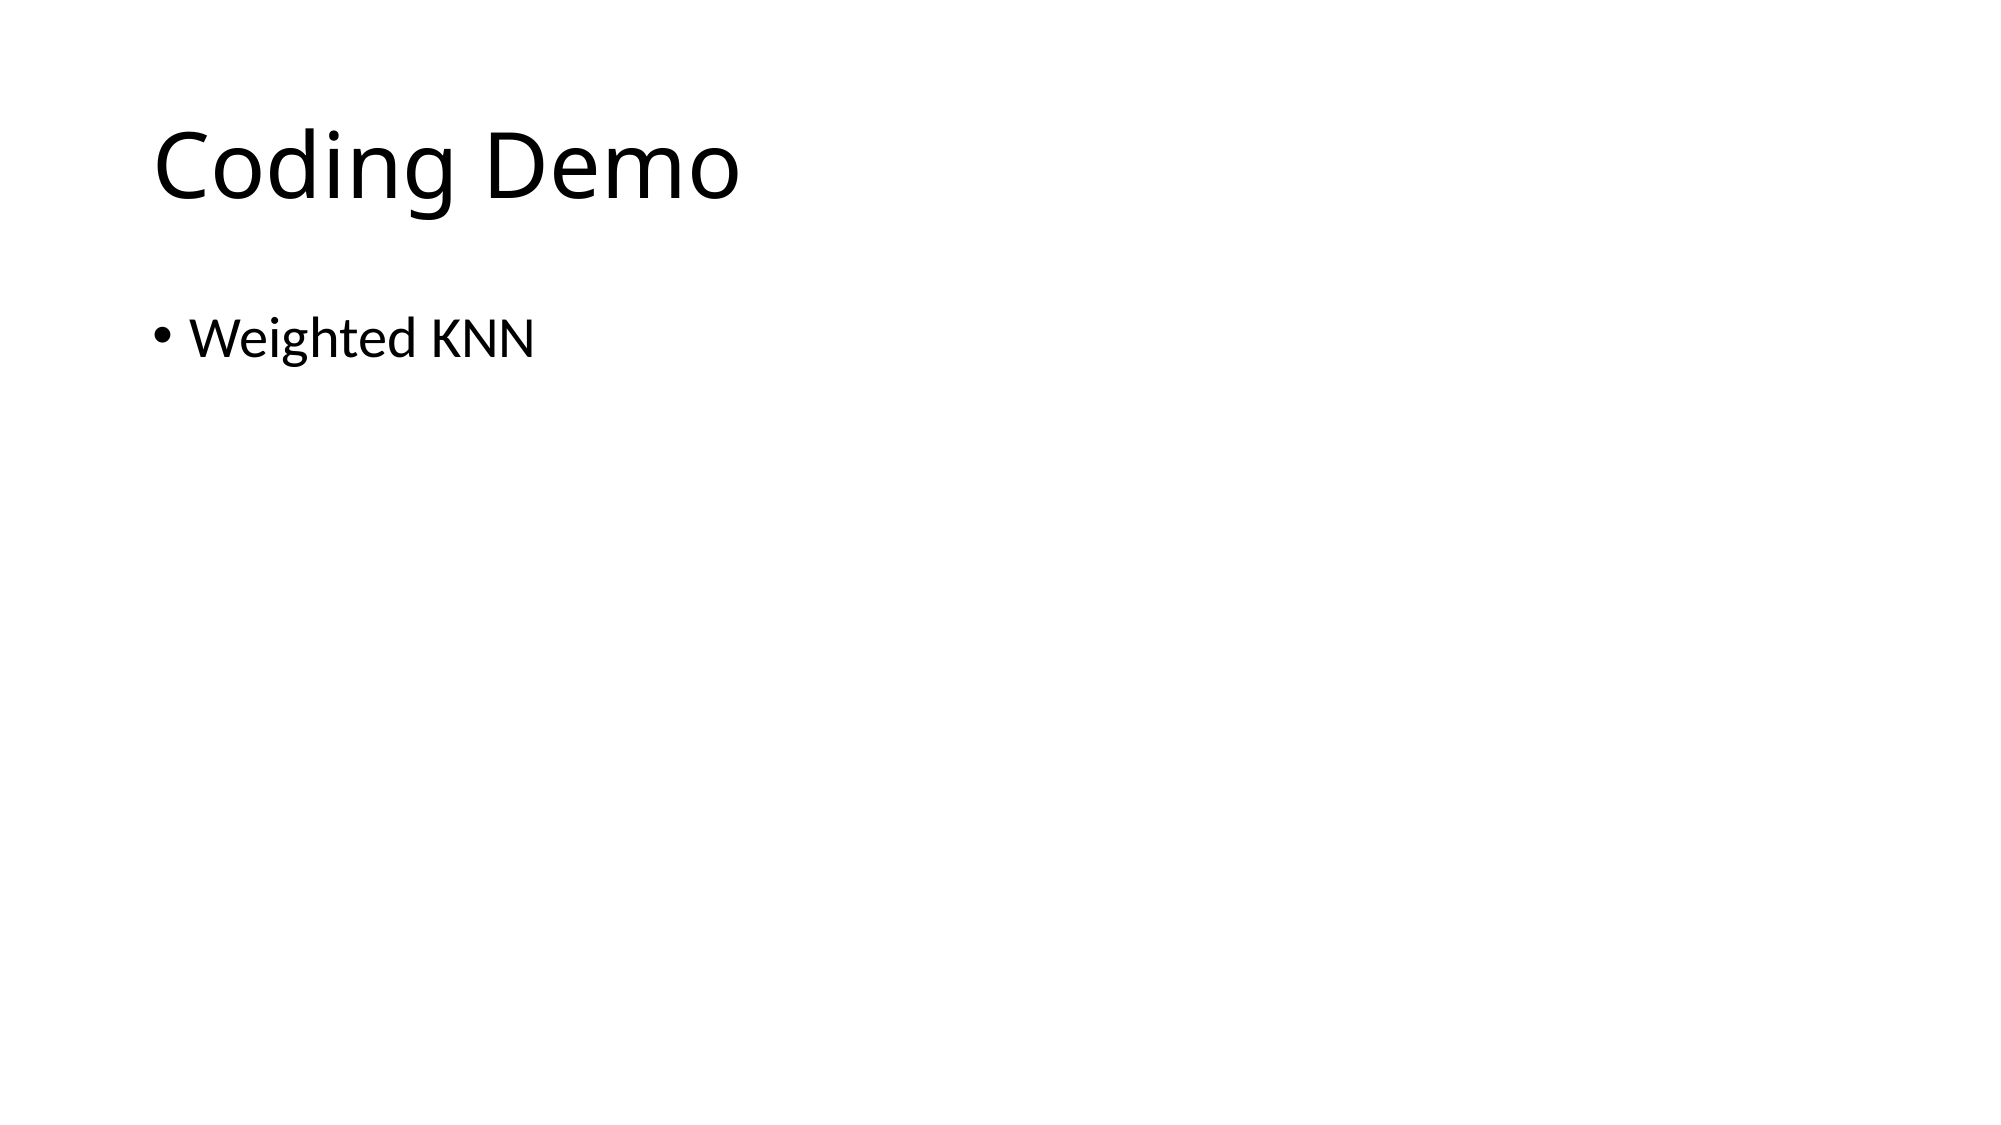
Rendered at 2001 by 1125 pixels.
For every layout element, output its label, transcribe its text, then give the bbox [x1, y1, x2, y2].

title Coding Demo [137, 59, 1863, 278]
list Weighted KNN [137, 299, 1863, 1014]
